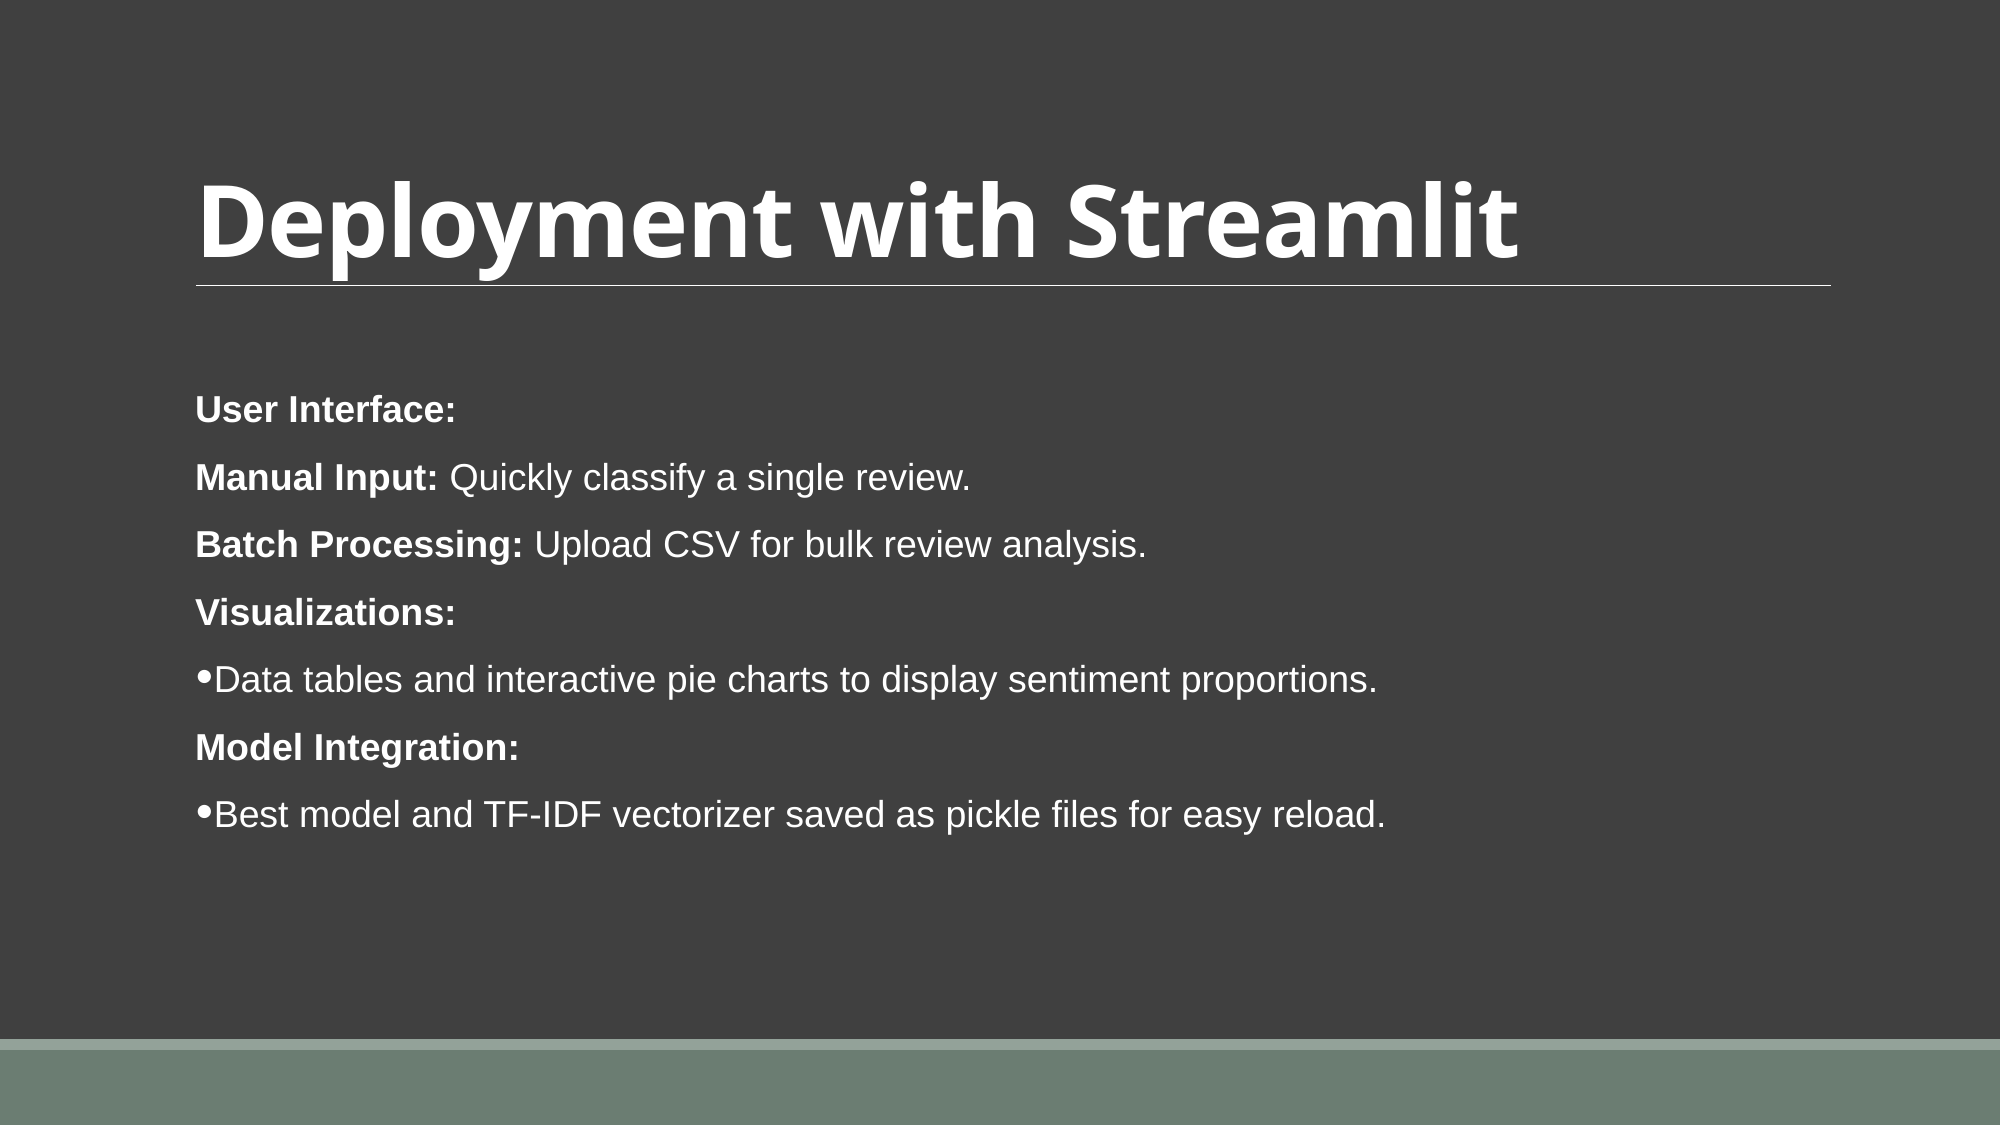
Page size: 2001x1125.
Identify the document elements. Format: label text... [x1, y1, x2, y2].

list User Interface: Manual Input: Quickly classify a single review. Batch Processing: Upload CSV for bulk review analysis. Visualizations: Data tables and interactive pie charts to display sentiment proportions. Model Integration: Best model and TF-IDF vectorizer saved as pickle files for easy reload. [180, 306, 1410, 960]
title Deployment with Streamlit [180, 47, 1830, 285]
